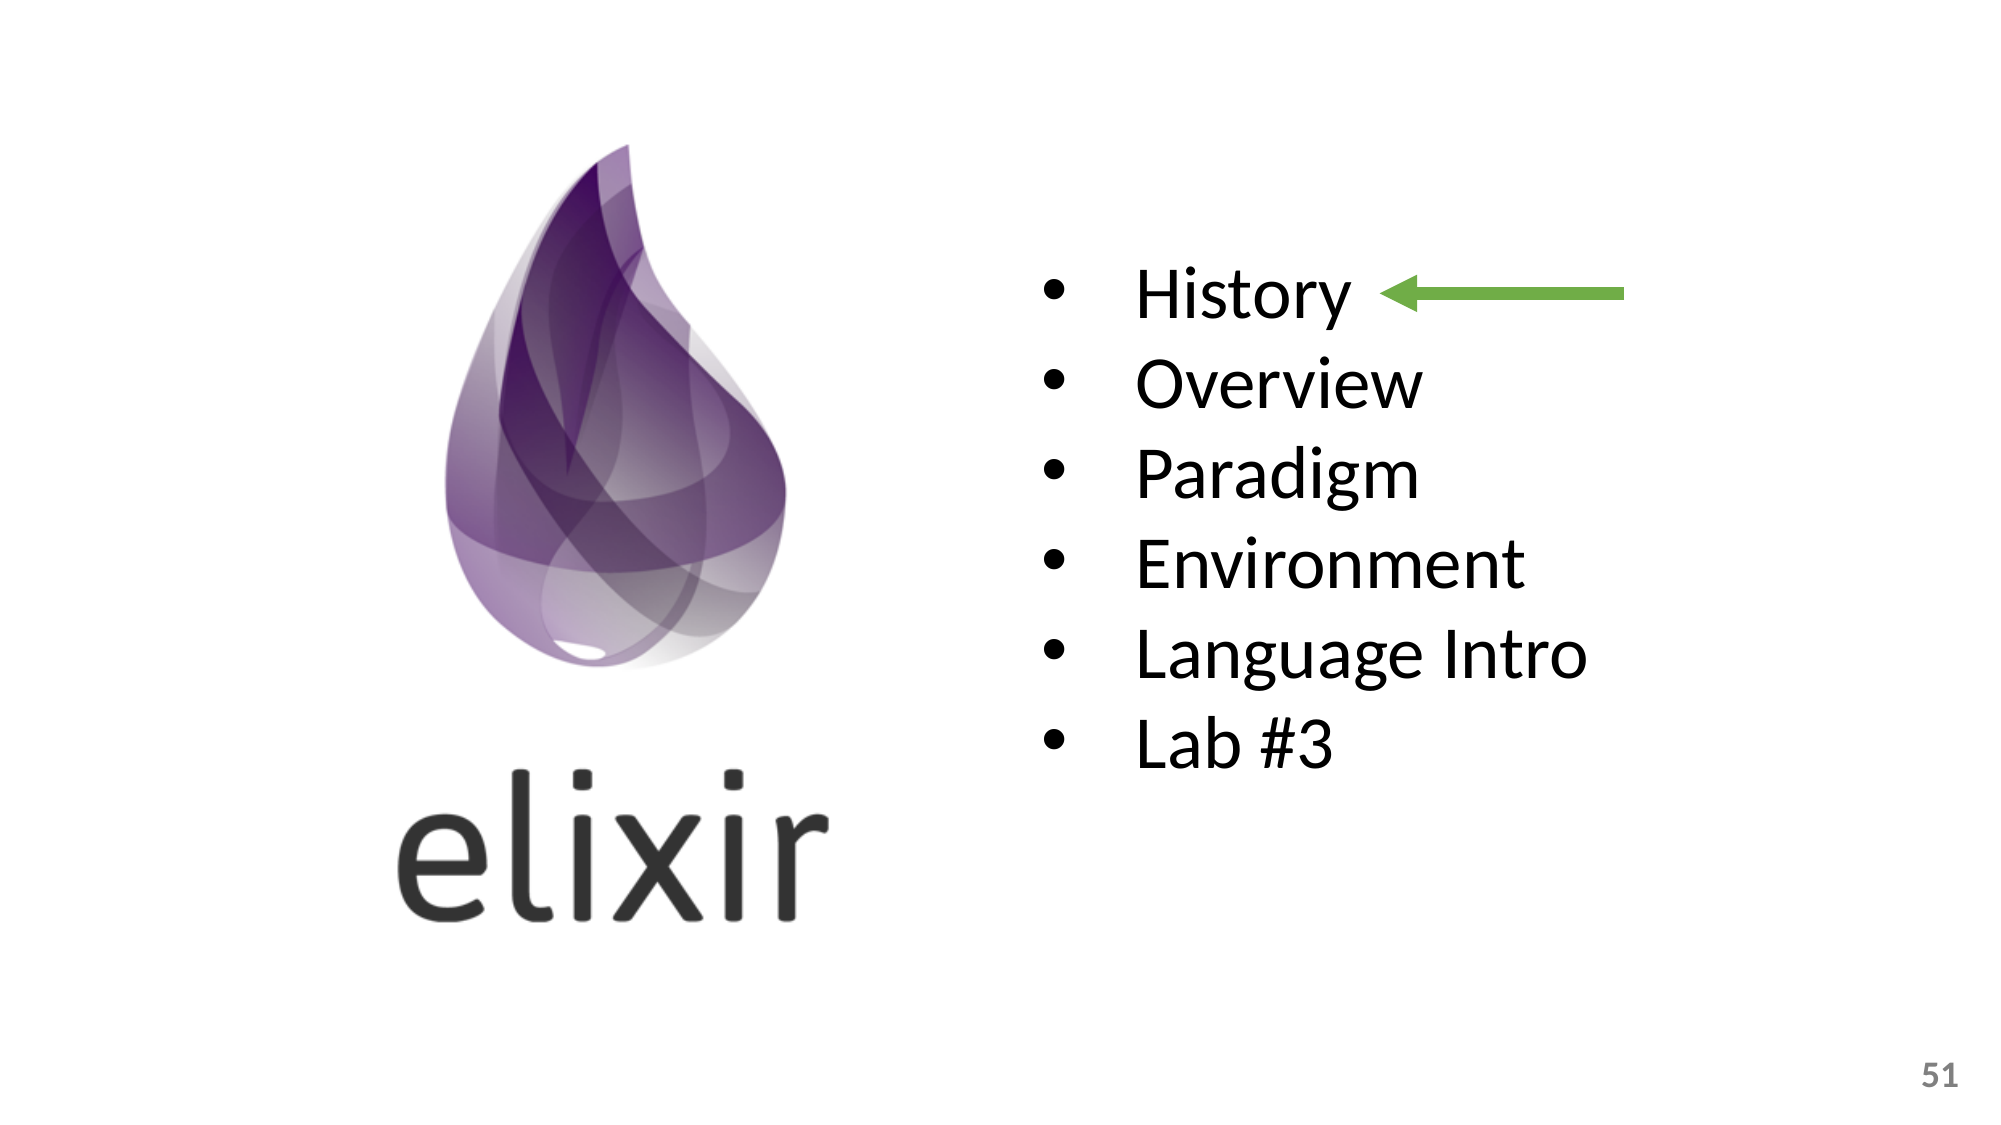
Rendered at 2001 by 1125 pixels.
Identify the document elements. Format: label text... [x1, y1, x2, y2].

slide_number 51 [1524, 1042, 1975, 1103]
text_box History Overview Paradigm Environment Language Intro Lab #3 [1027, 235, 1655, 791]
picture [369, 112, 851, 965]
